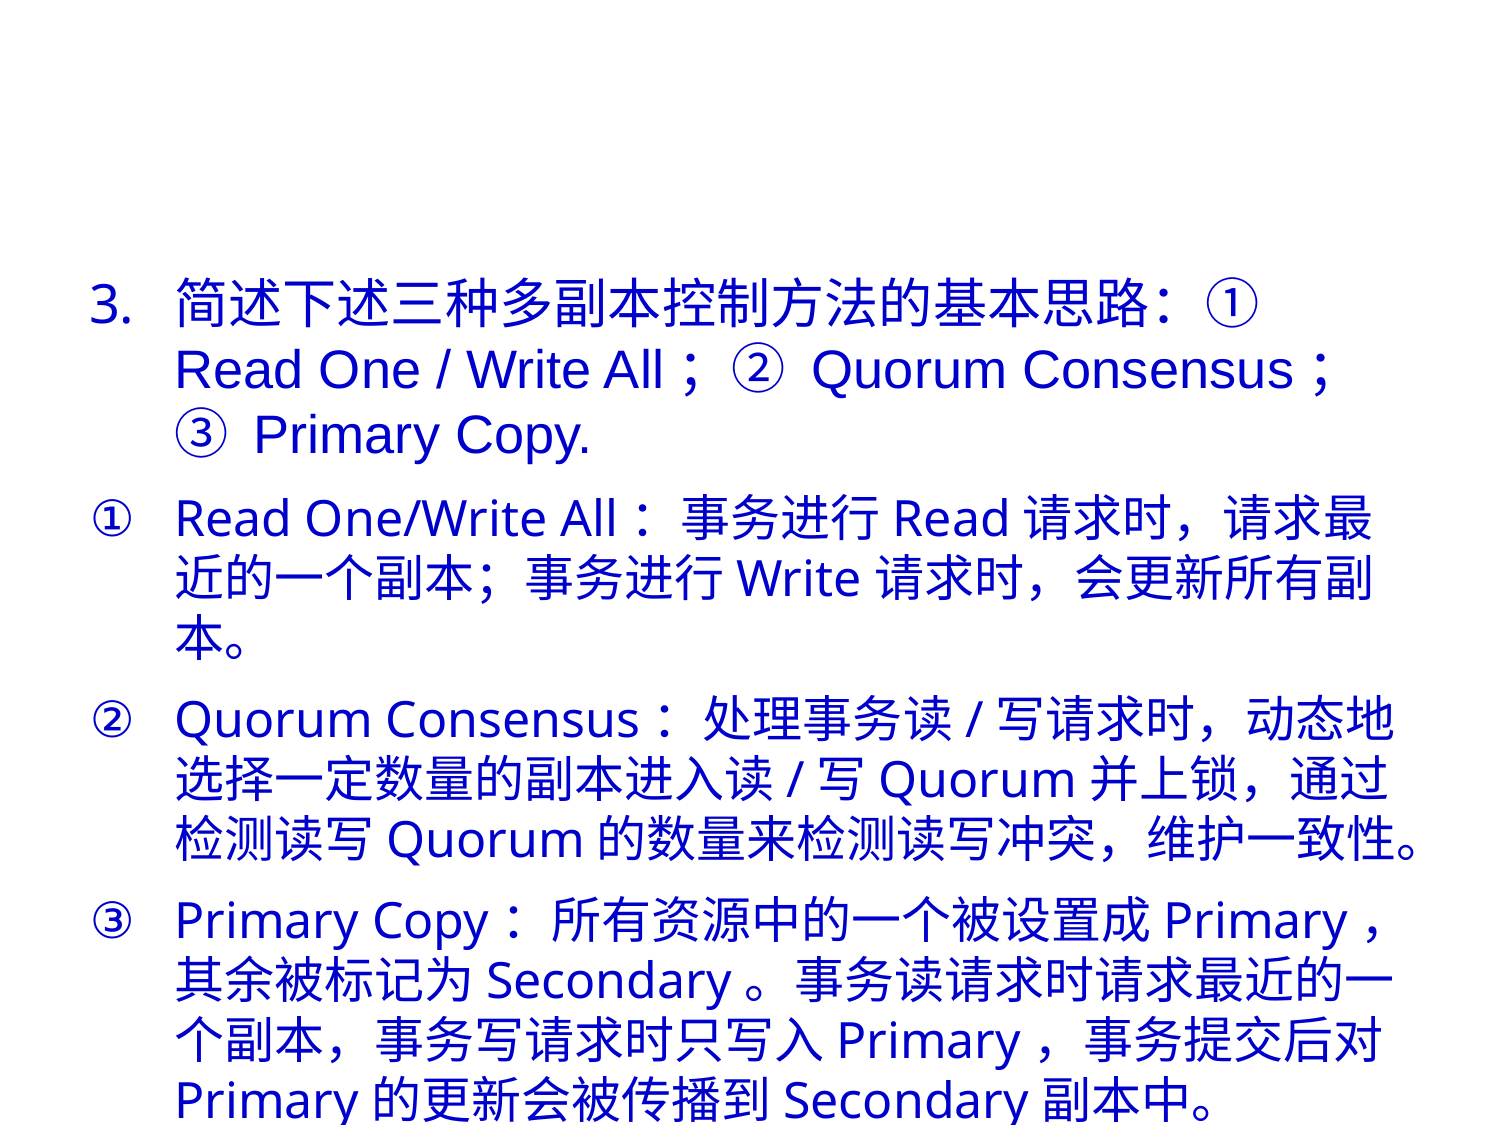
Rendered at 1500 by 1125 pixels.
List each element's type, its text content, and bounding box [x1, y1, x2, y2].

list 简述下述三种多副本控制方法的基本思路：① Read One / Write All；② Quorum Consensus；③ Primary Copy. Read One/Write All：事务进行Read请求时，请求最近的一个副本；事务进行Write请求时，会更新所有副本。 Quorum Consensus：处理事务读/写请求时，动态地选择一定数量的副本进入读/写Quorum并上锁，通过检测读写Quorum的数量来检测读写冲突，维护一致性。 Primary Copy：所有资源中的一个被设置成Primary，其余被标记为Secondary。事务读请求时请求最近的一个副本，事务写请求时只写入Primary，事务提交后对Primary的更新会被传播到Secondary副本中。 [74, 262, 1426, 1006]
